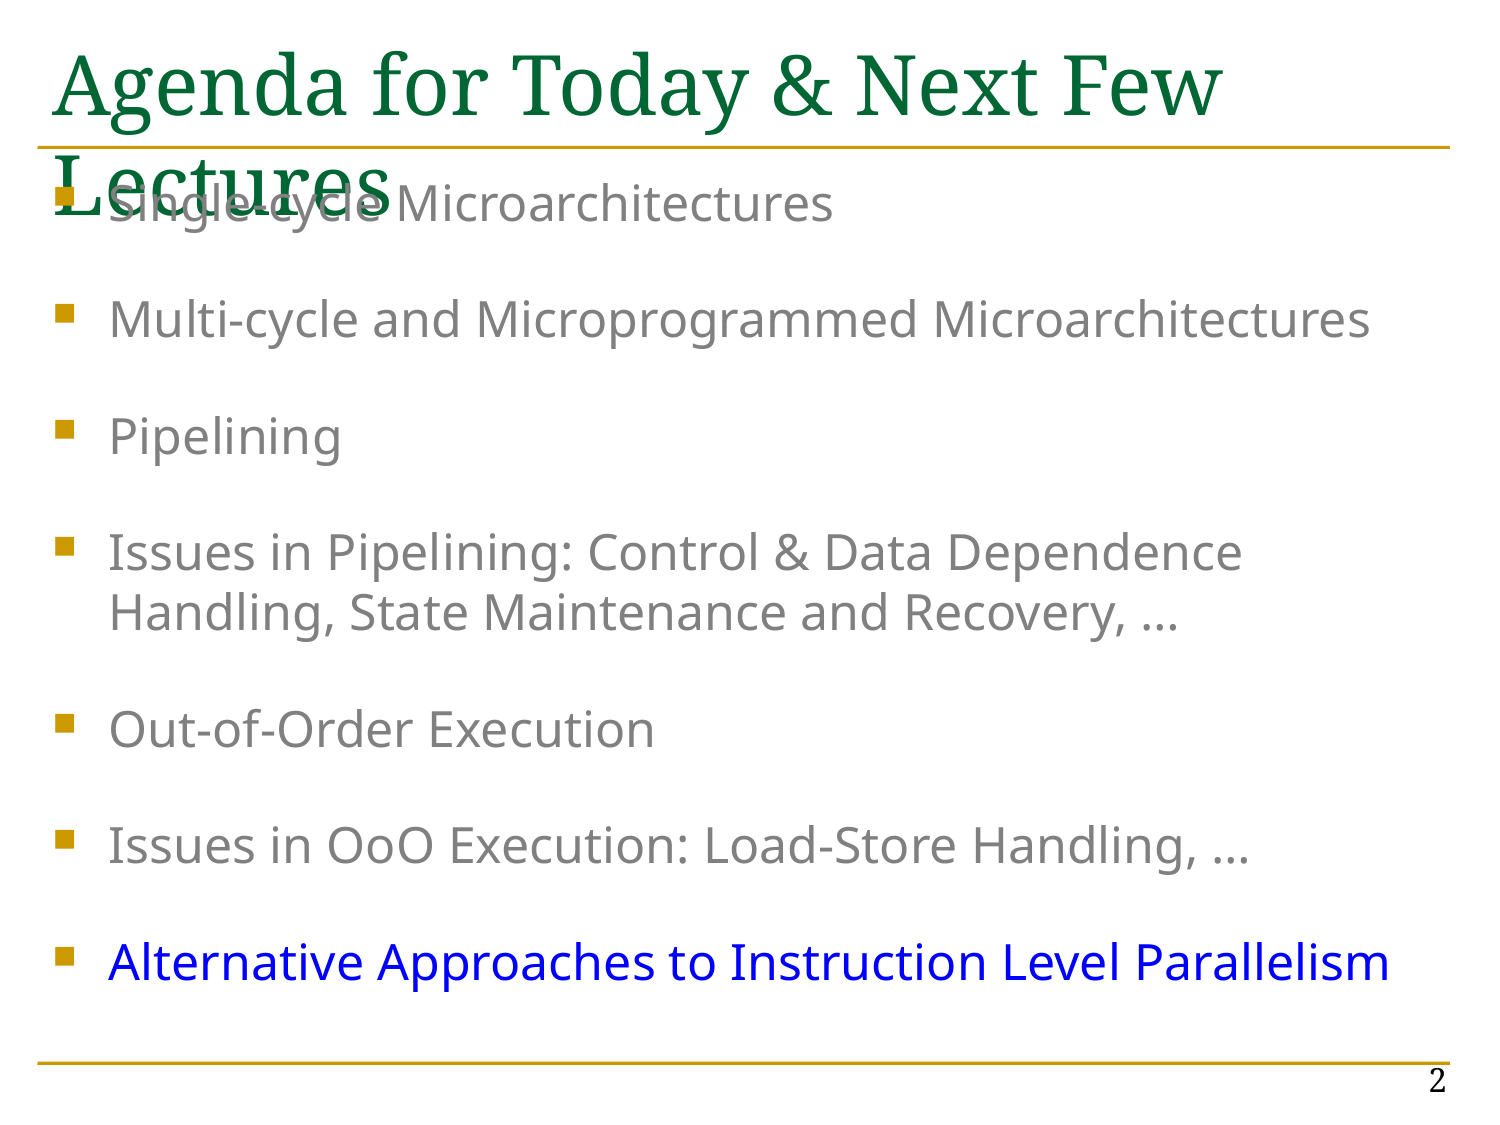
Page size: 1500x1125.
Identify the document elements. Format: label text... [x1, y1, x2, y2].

slide_number 2 [1111, 1036, 1462, 1112]
list Single-cycle Microarchitectures Multi-cycle and Microprogrammed Microarchitectures Pipelining Issues in Pipelining: Control & Data Dependence Handling, State Maintenance and Recovery, … Out-of-Order Execution Issues in OoO Execution: Load-Store Handling, … Alternative Approaches to Instruction Level Parallelism [37, 163, 1450, 1016]
title Agenda for Today & Next Few Lectures [37, 24, 1450, 163]
